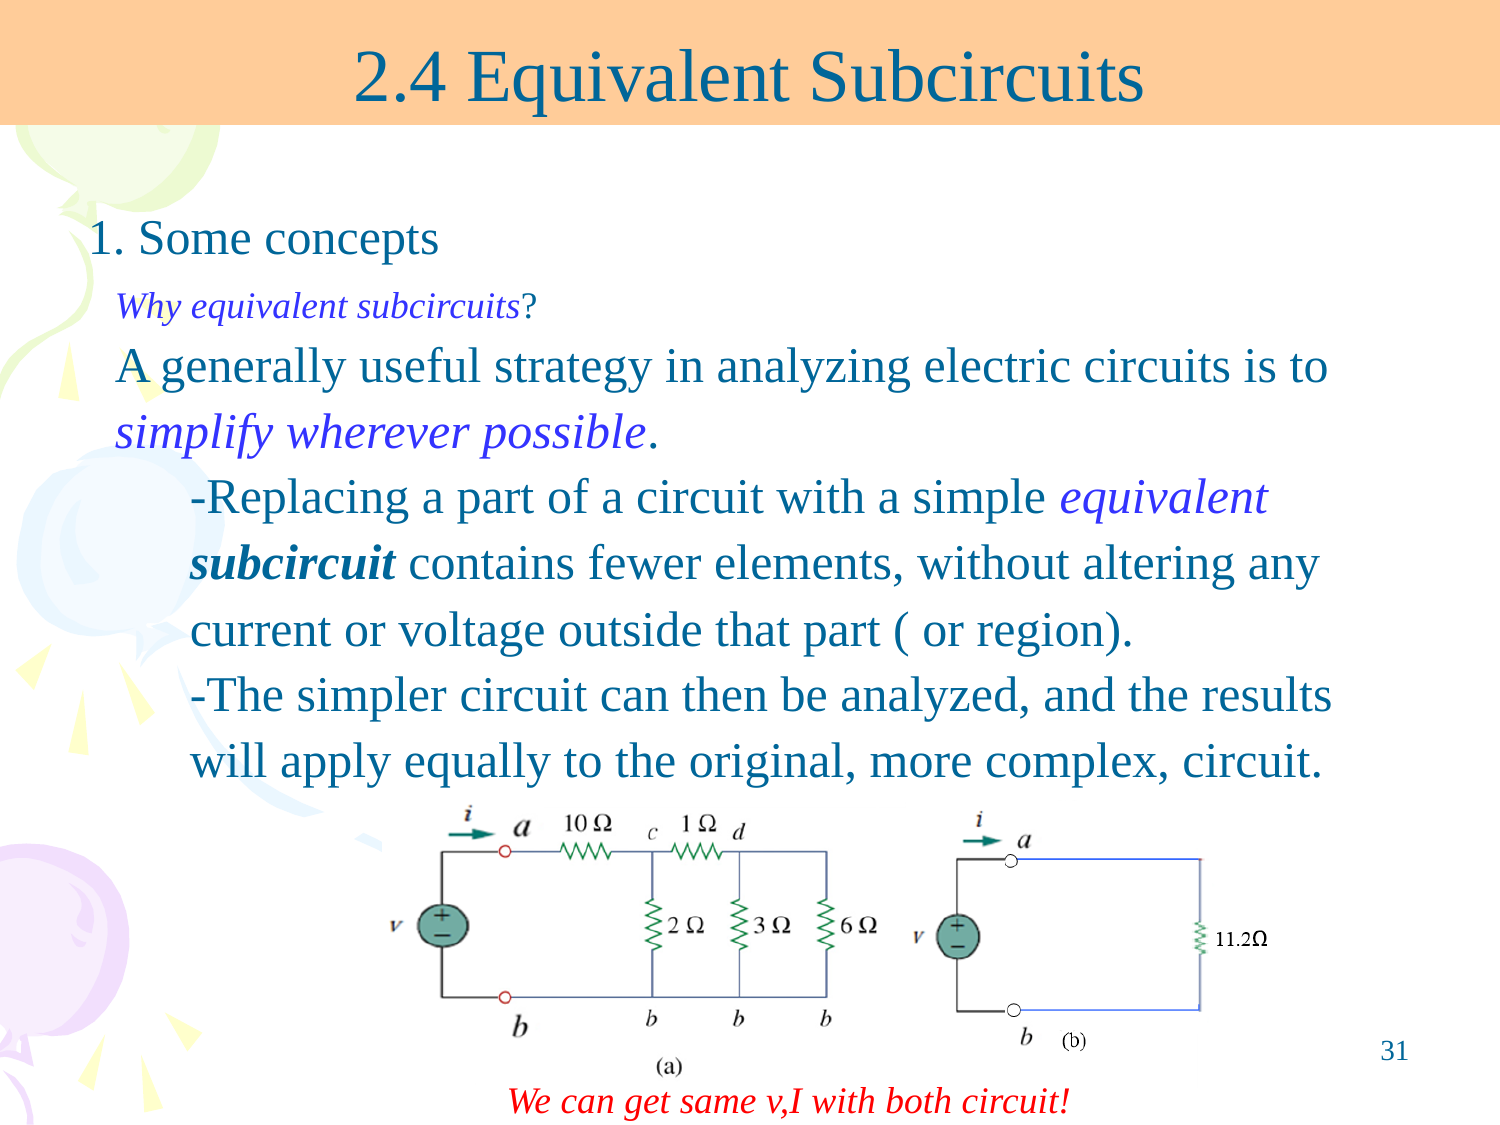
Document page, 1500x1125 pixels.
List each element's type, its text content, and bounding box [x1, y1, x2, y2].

title 2.4 Equivalent Subcircuits [0, 0, 1500, 126]
list 1. Some concepts [72, 190, 1436, 263]
text_box Why equivalent subcircuits? A generally useful strategy in analyzing electric circuits is to simplify wherever possible. -Replacing a part of a circuit with a simple equivalent subcircuit contains fewer elements, without altering any current or voltage outside that part ( or region). -The simpler circuit can then be analyzed, and the results will apply equally to the original, more complex, circuit. [99, 262, 1436, 852]
picture [382, 799, 1288, 1088]
text_box We can get same v,I with both circuit! [491, 1096, 1087, 1125]
slide_number 31 [1087, 1023, 1426, 1100]
